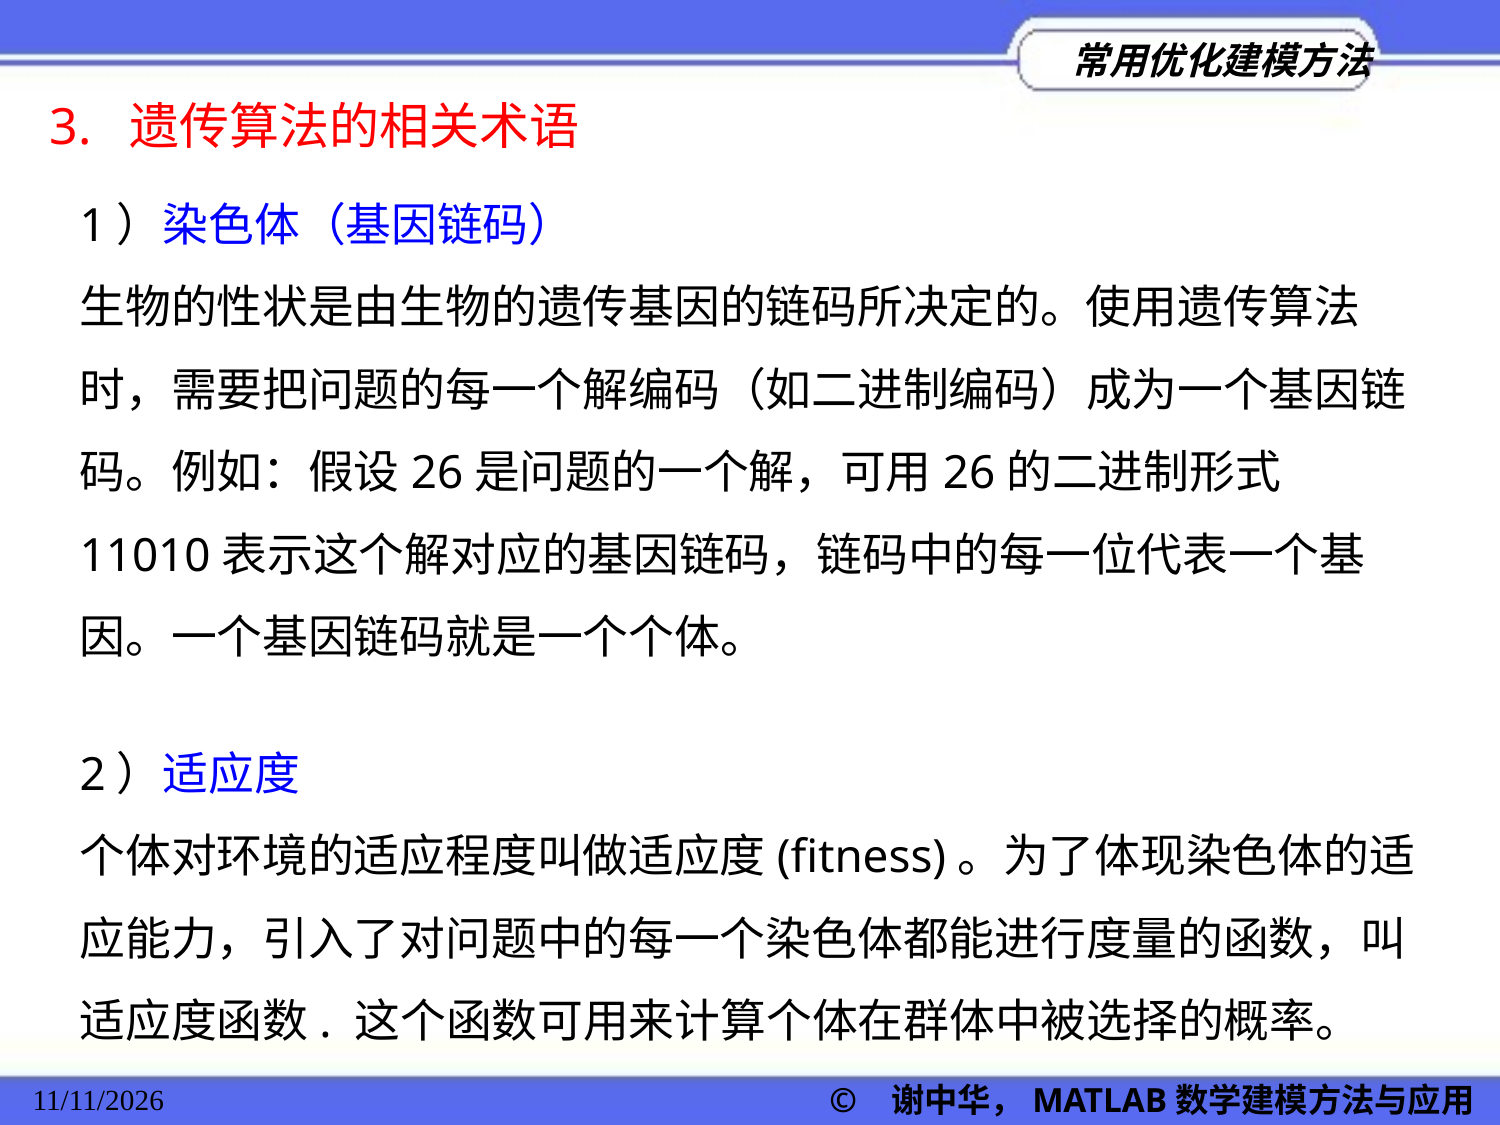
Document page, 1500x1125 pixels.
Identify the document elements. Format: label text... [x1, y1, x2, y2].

picture [0, 0, 1500, 1125]
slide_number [17, 1077, 356, 1120]
text_box 3. 遗传算法的相关术语 [35, 87, 1154, 162]
text_box 2）适应度 个体对环境的适应程度叫做适应度(fitness)。为了体现染色体的适应能力，引入了对问题中的每一个染色体都能进行度量的函数，叫适应度函数. 这个函数可用来计算个体在群体中被选择的概率。 [64, 709, 1436, 1055]
text_box 1）染色体（基因链码） 生物的性状是由生物的遗传基因的链码所决定的。使用遗传算法时，需要把问题的每一个解编码（如二进制编码）成为一个基因链码。例如：假设26是问题的一个解，可用26的二进制形式11010表示这个解对应的基因链码，链码中的每一位代表一个基因。一个基因链码就是一个个体。 [64, 160, 1436, 671]
footer © 谢中华，MATLAB数学建模方法与应用 [809, 1078, 1495, 1120]
